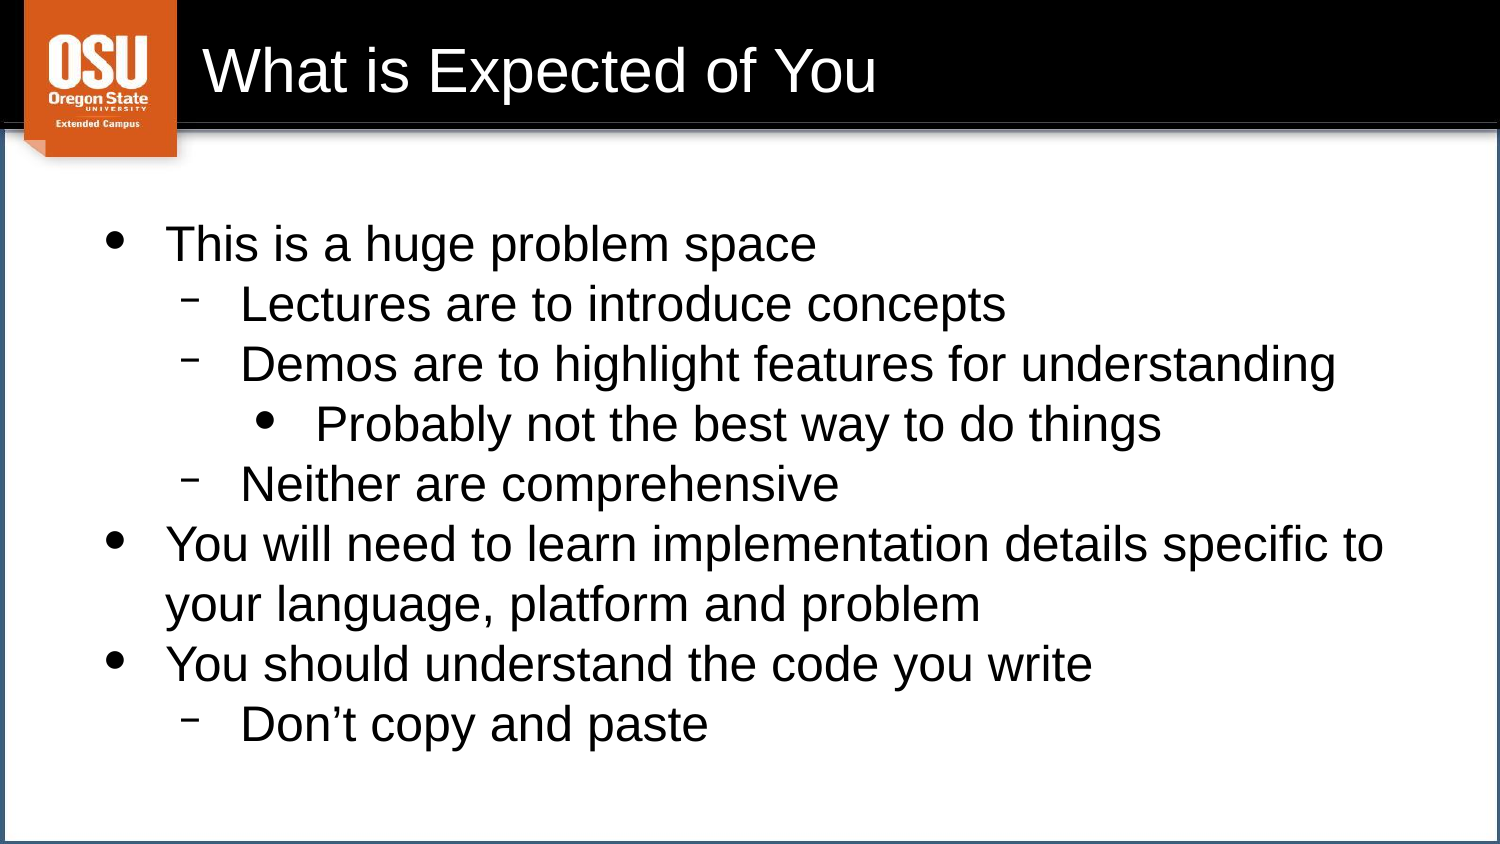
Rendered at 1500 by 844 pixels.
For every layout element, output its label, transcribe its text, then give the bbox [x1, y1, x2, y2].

list This is a huge problem space Lectures are to introduce concepts Demos are to highlight features for understanding Probably not the best way to do things Neither are comprehensive You will need to learn implementation details specific to your language, platform and problem You should understand the code you write Don’t copy and paste [75, 196, 1425, 754]
title What is Expected of You [187, 0, 1425, 138]
picture [0, 0, 1500, 844]
